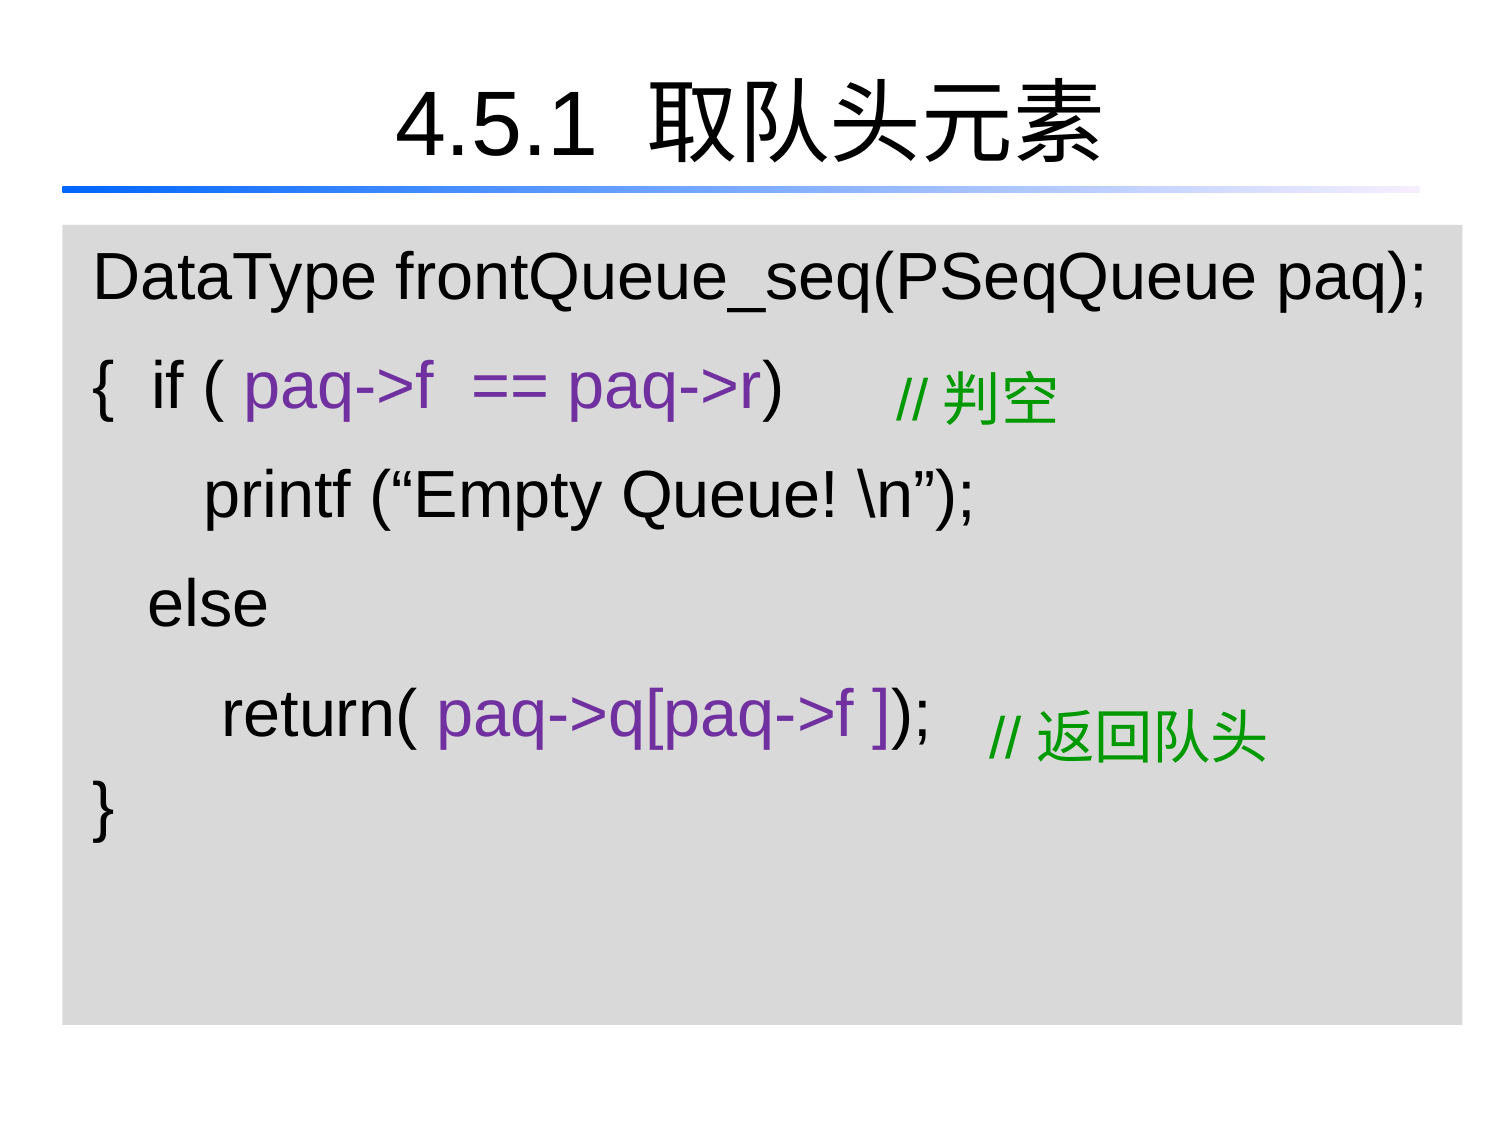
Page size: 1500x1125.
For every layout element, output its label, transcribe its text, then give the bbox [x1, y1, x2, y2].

text_box DataType frontQueue_seq(PSeqQueue paq); { if ( paq->f == paq->r) printf (“Empty Queue! \n”); else return( paq->q[paq->f ]); } [62, 224, 1463, 1025]
text_box [62, 186, 1421, 193]
text_box //判空 [881, 337, 1138, 440]
title 4.5.1 取队头元素 [74, 24, 1426, 213]
text_box //返回队头 [975, 675, 1400, 778]
